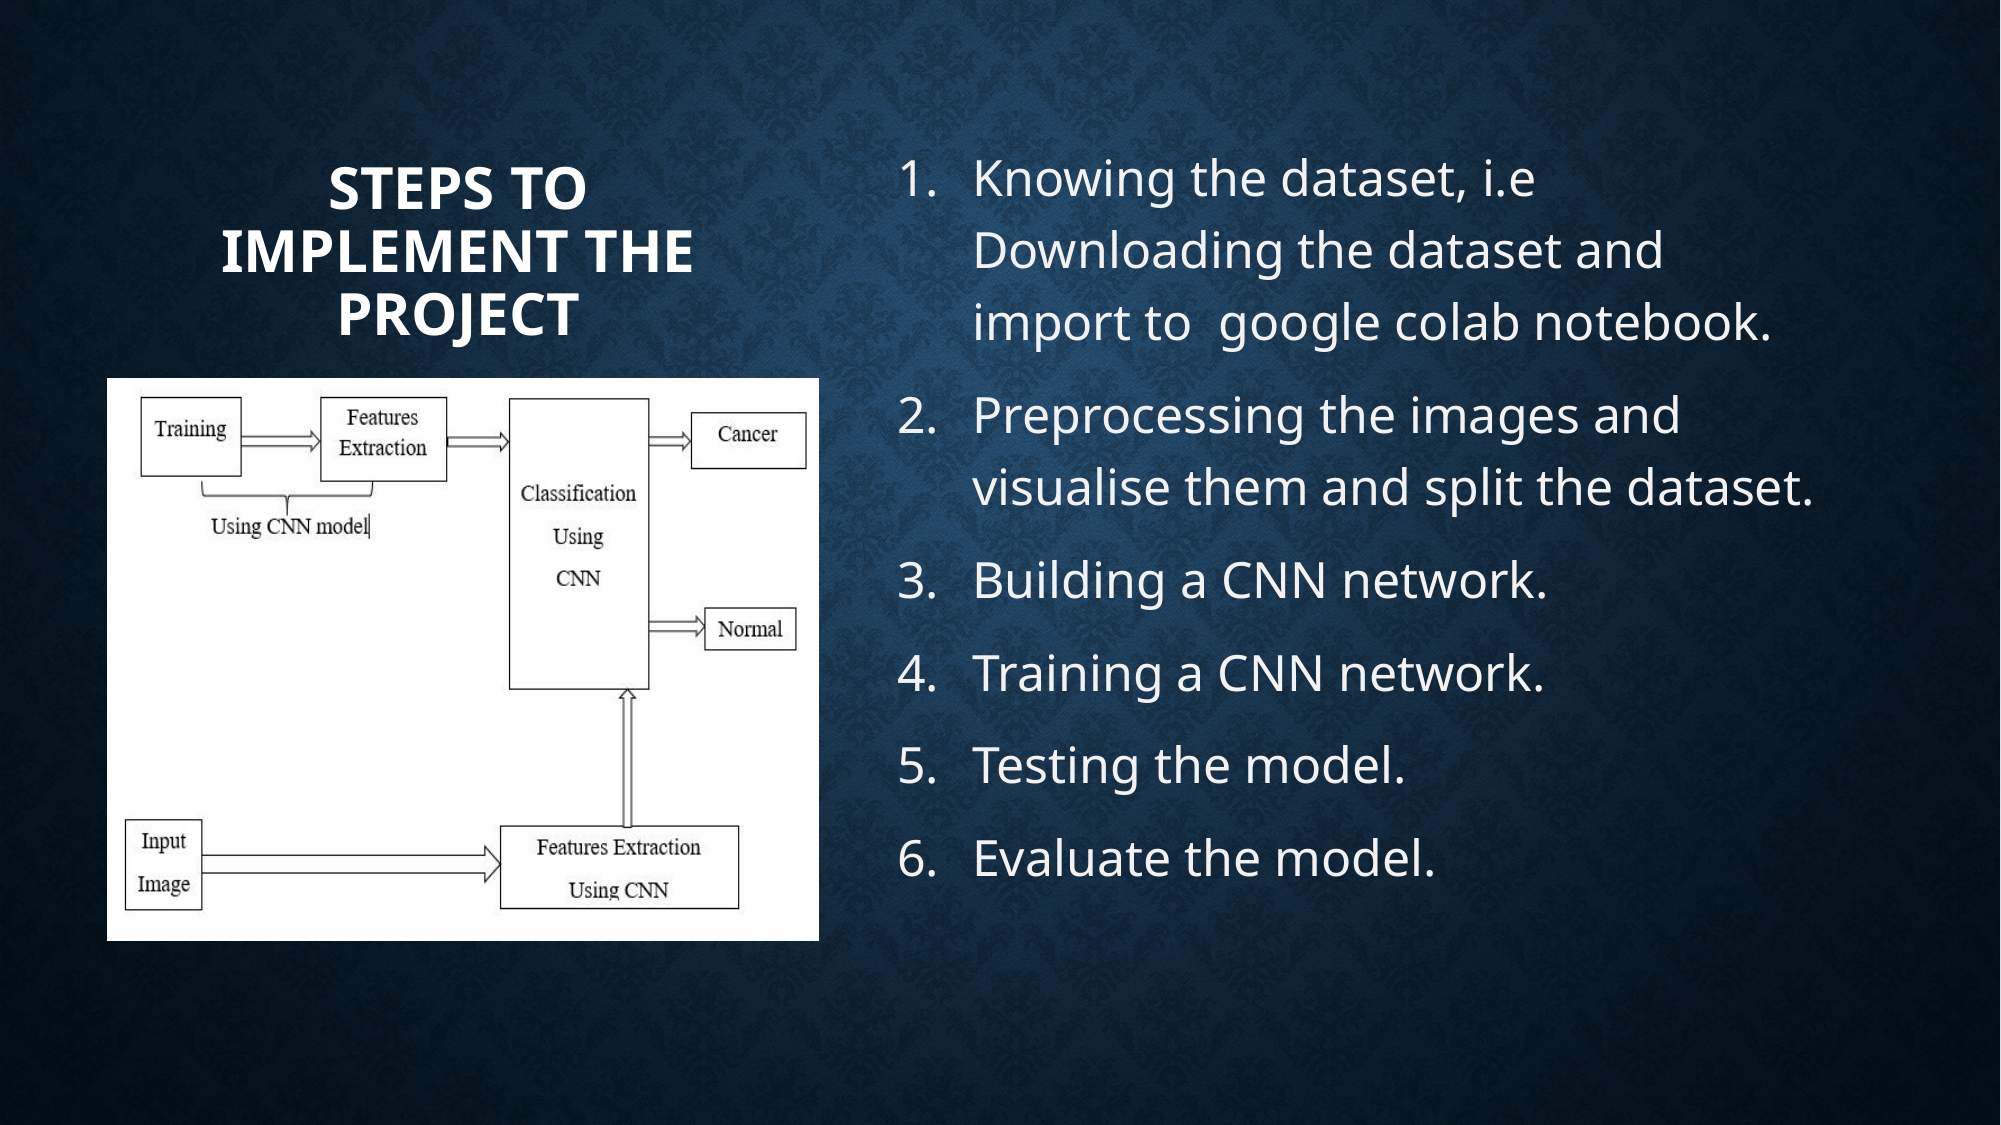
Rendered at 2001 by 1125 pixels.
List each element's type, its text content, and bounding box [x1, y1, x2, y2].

title Steps to implement the project [135, 124, 781, 377]
list Knowing the dataset, i.e Downloading the dataset and import to google colab notebook. Preprocessing the images and visualise them and split the dataset. Building a CNN network. Training a CNN network. Testing the model. Evaluate the model. [882, 54, 1851, 1048]
picture [107, 378, 819, 942]
